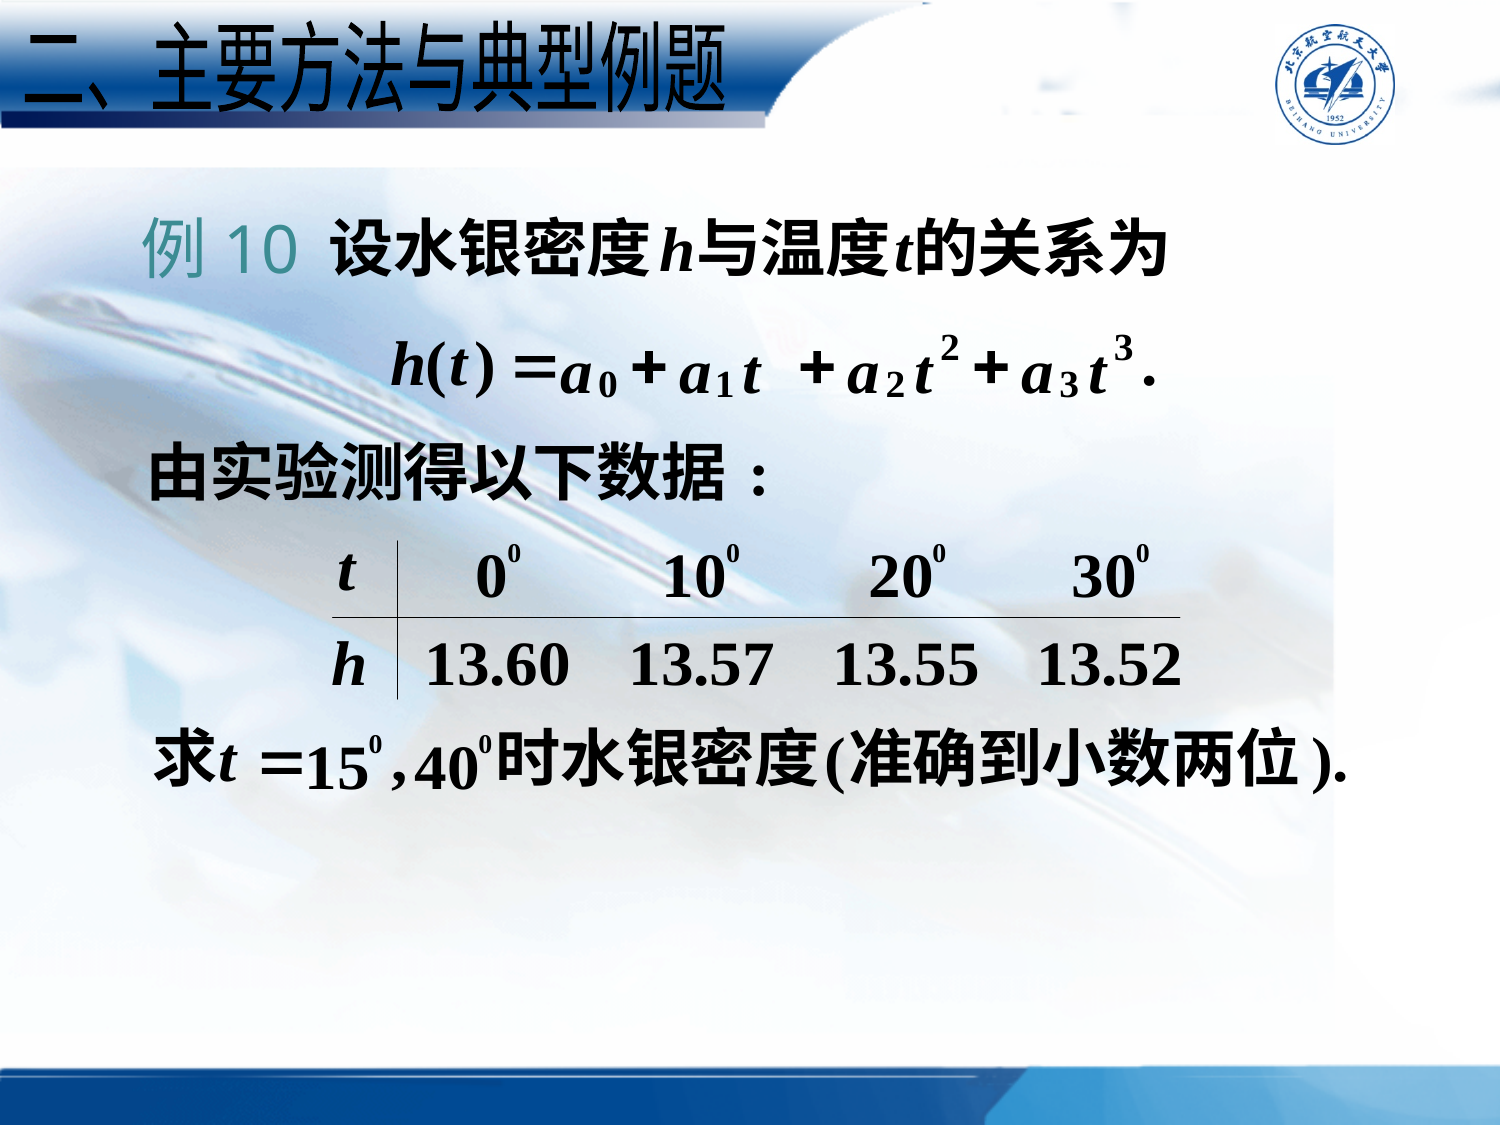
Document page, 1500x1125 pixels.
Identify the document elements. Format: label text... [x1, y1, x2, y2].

picture [0, 0, 1500, 1125]
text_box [151, 213, 1351, 803]
text_box 例10 [125, 199, 315, 295]
